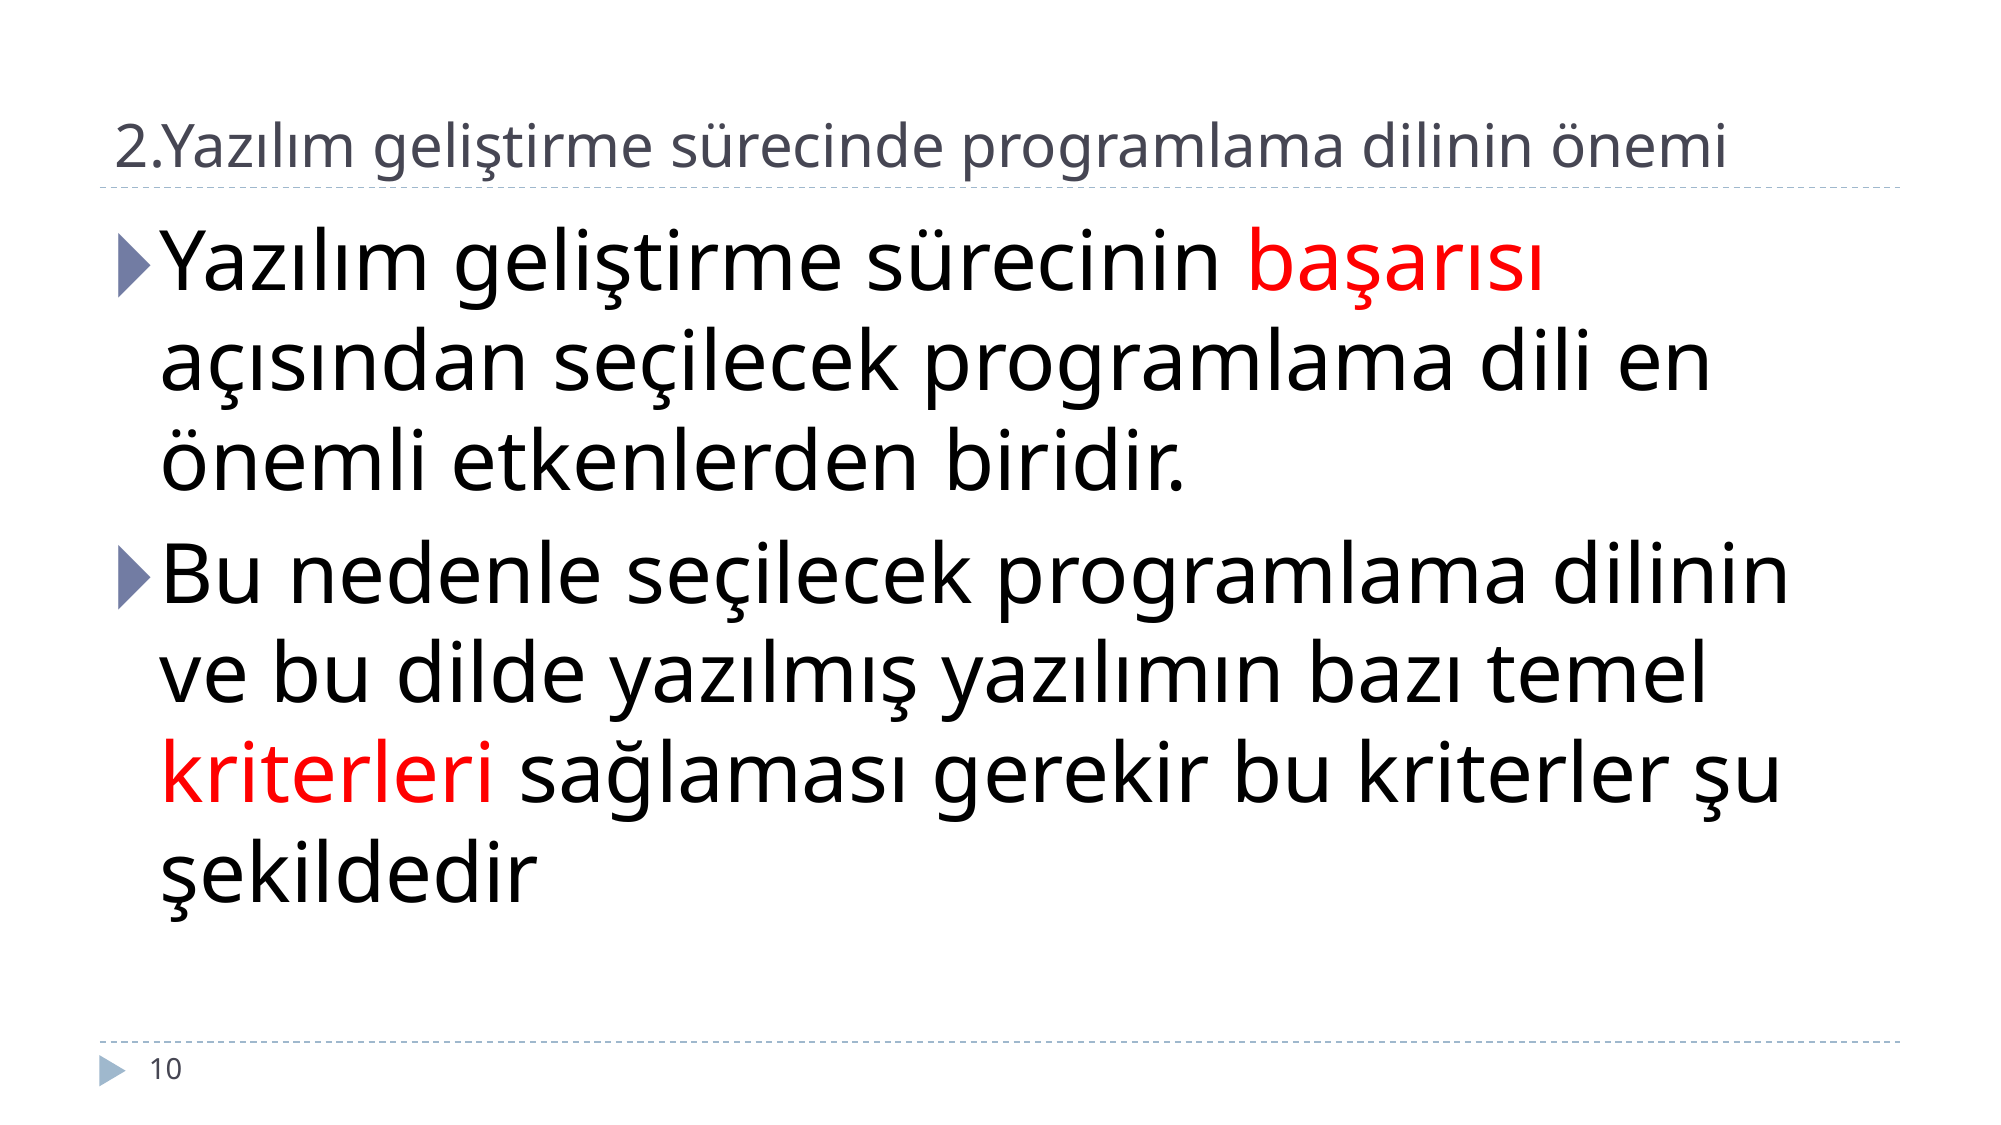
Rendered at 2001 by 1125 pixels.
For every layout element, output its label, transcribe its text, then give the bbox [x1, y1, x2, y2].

title 2.Yazılım geliştirme sürecinde programlama dilinin önemi [99, 24, 1900, 188]
slide_number ‹#› [133, 1042, 568, 1103]
list Yazılım geliştirme sürecinin başarısı açısından seçilecek programlama dili en önemli etkenlerden biridir. Bu nedenle seçilecek programlama dilinin ve bu dilde yazılmış yazılımın bazı temel kriterleri sağlaması gerekir bu kriterler şu şekildedir [99, 200, 1900, 1010]
